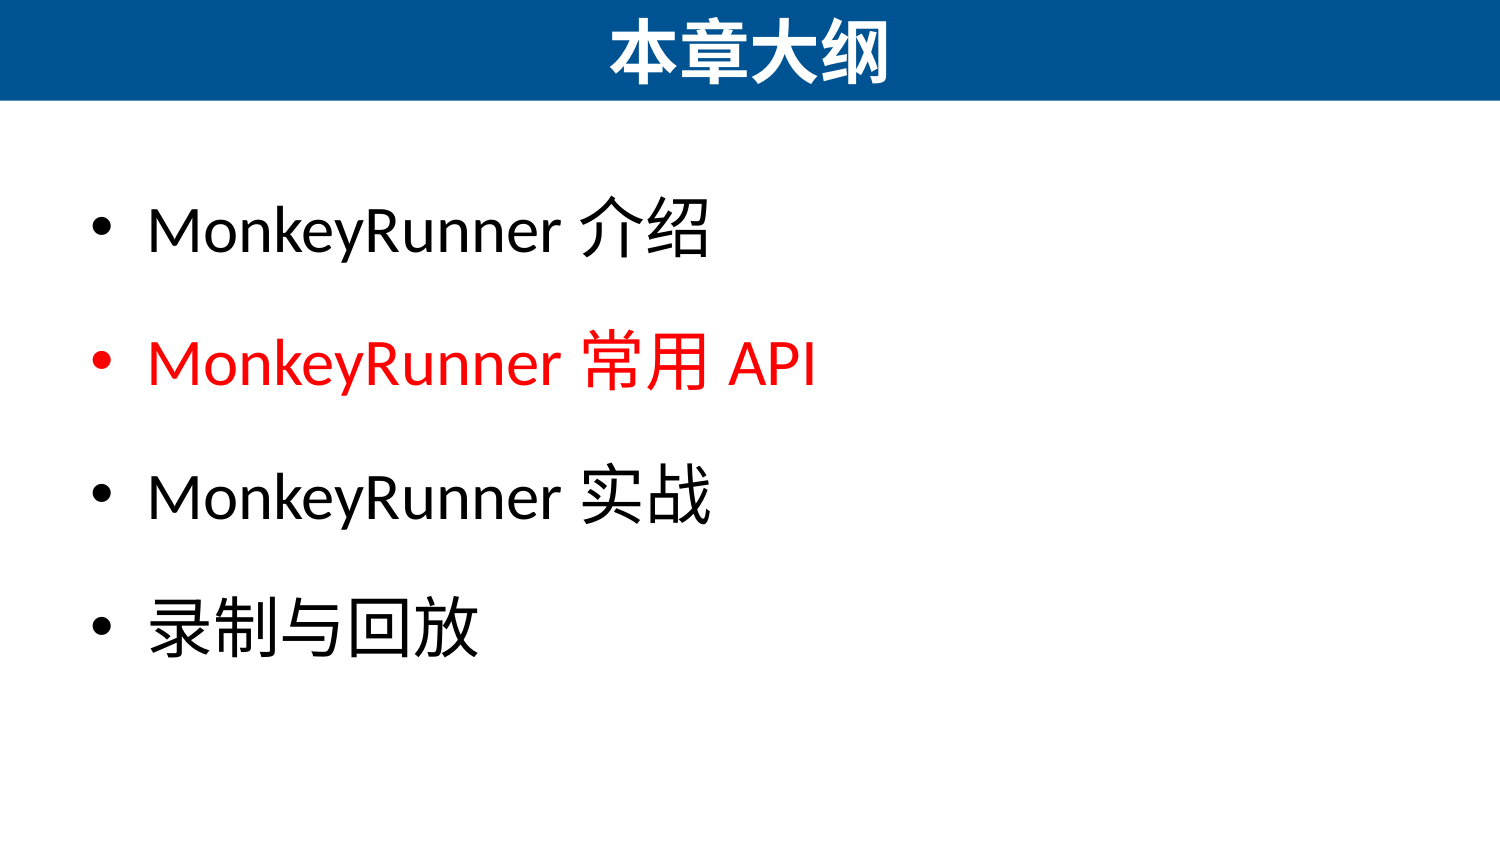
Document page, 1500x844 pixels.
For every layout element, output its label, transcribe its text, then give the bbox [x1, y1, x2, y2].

title 本章大纲 [0, 0, 1500, 101]
list MonkeyRunner介绍 MonkeyRunner常用API MonkeyRunner实战 录制与回放 [75, 138, 1426, 696]
